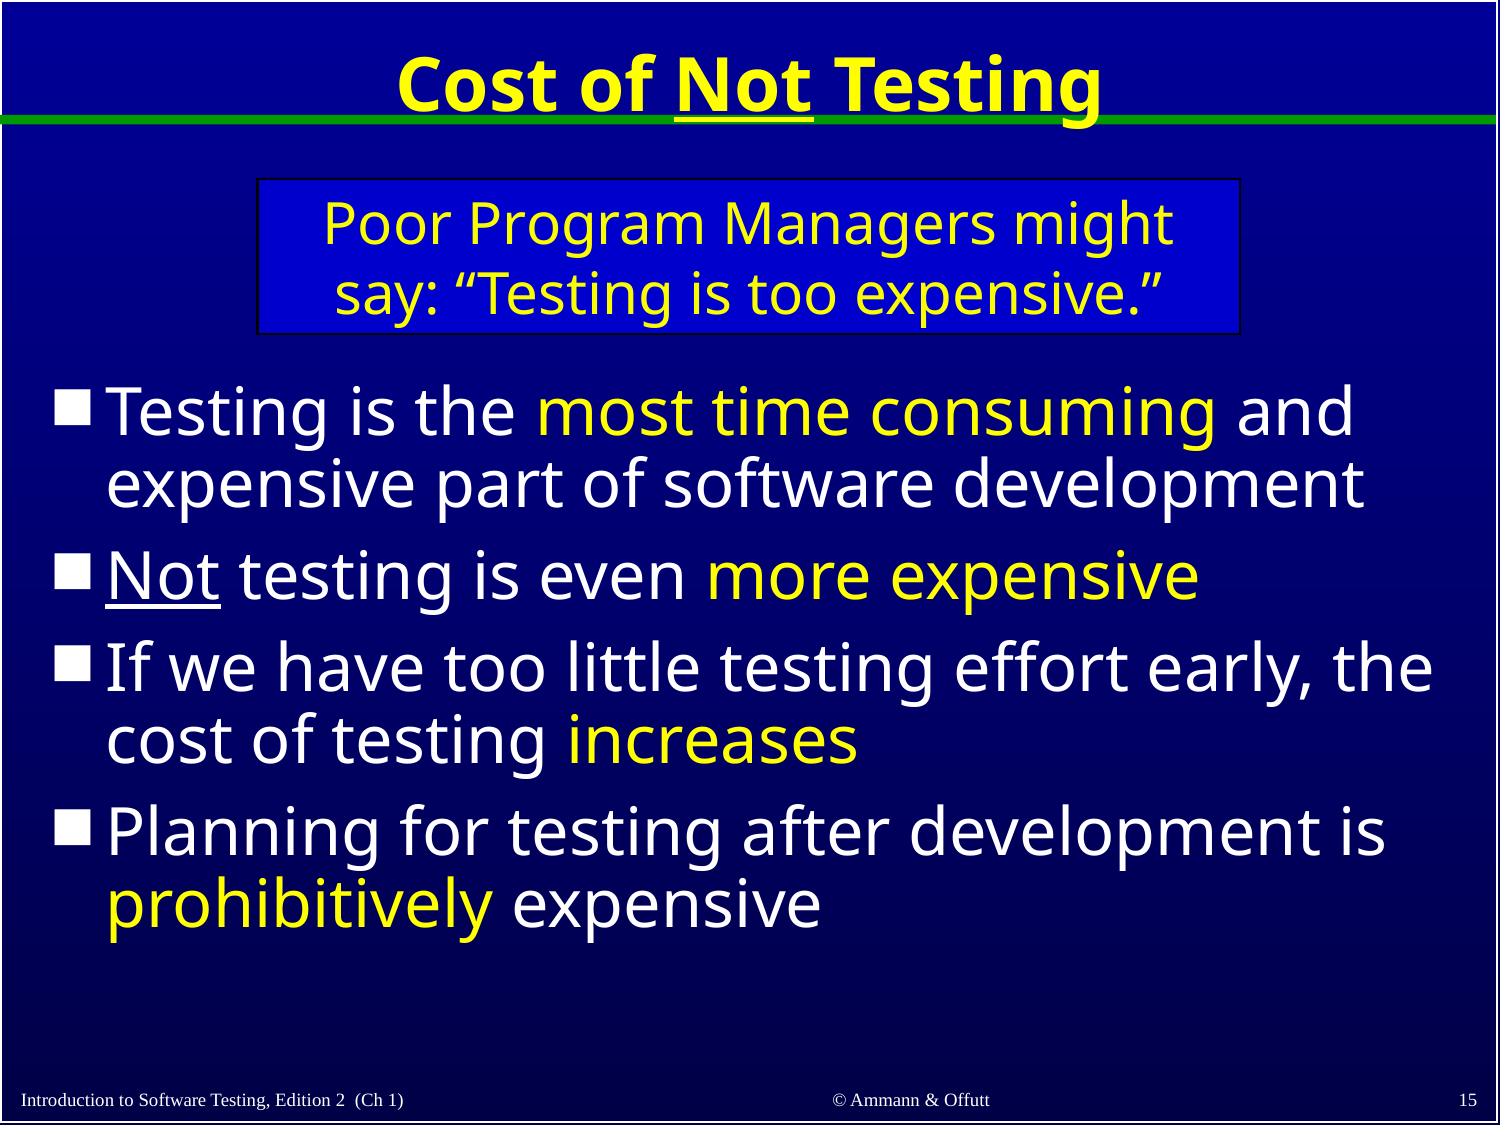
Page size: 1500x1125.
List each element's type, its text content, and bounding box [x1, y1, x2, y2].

title Cost of Not Testing [7, 15, 1493, 159]
list Testing is the most time consuming and expensive part of software development Not testing is even more expensive If we have too little testing effort early, the cost of testing increases Planning for testing after development is prohibitively expensive [43, 370, 1457, 1035]
text_box Poor Program Managers might say: “Testing is too expensive.” [257, 178, 1240, 334]
footer © Ammann & Offutt [673, 1075, 1149, 1119]
slide_number 15 [1179, 1074, 1493, 1119]
slide_number Introduction to Software Testing, Edition 2 (Ch 1) [5, 1077, 637, 1119]
